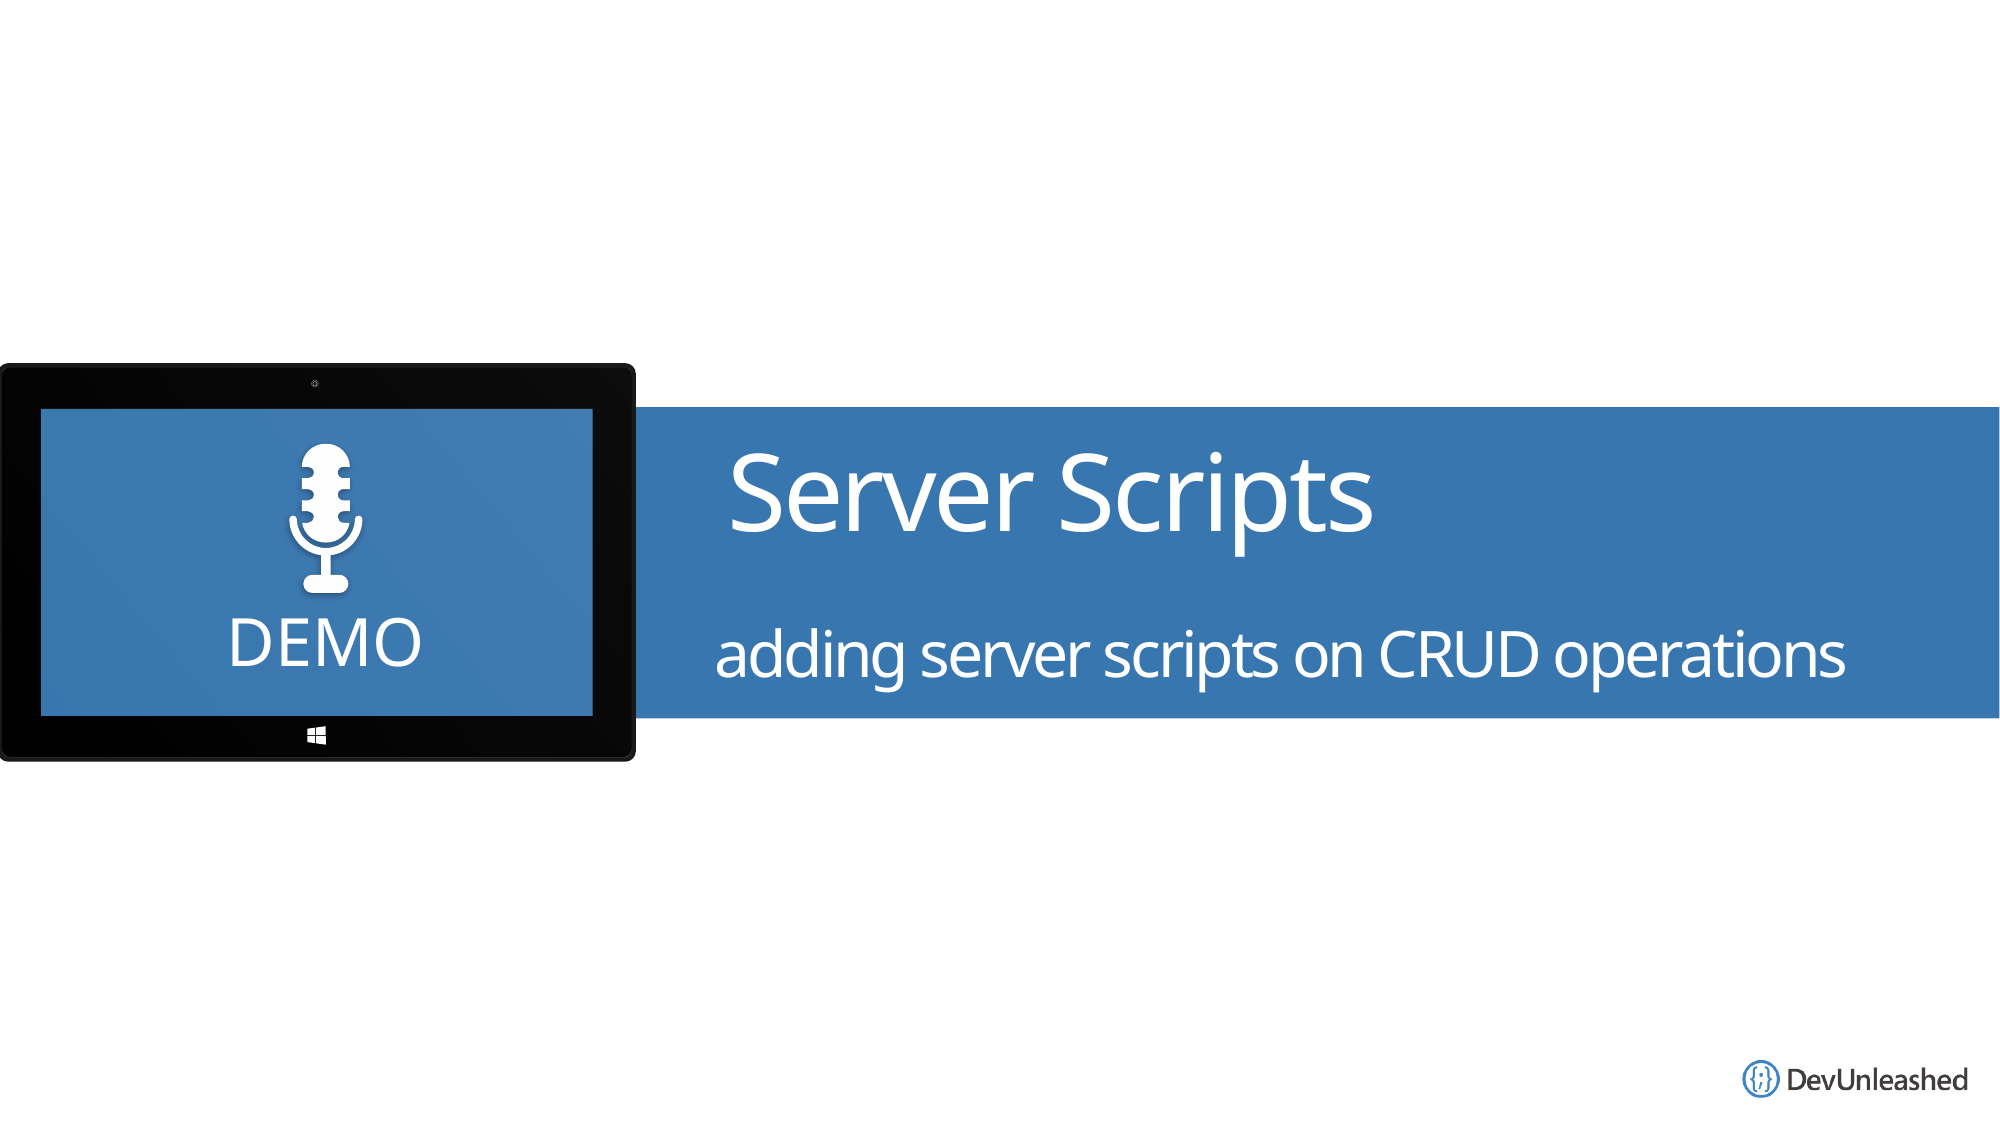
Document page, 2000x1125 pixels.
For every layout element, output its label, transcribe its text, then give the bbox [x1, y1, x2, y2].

text_box [159, 632, 1839, 708]
picture [1733, 1053, 1979, 1103]
title Server Scripts adding server scripts on CRUD operations [635, 407, 2000, 719]
